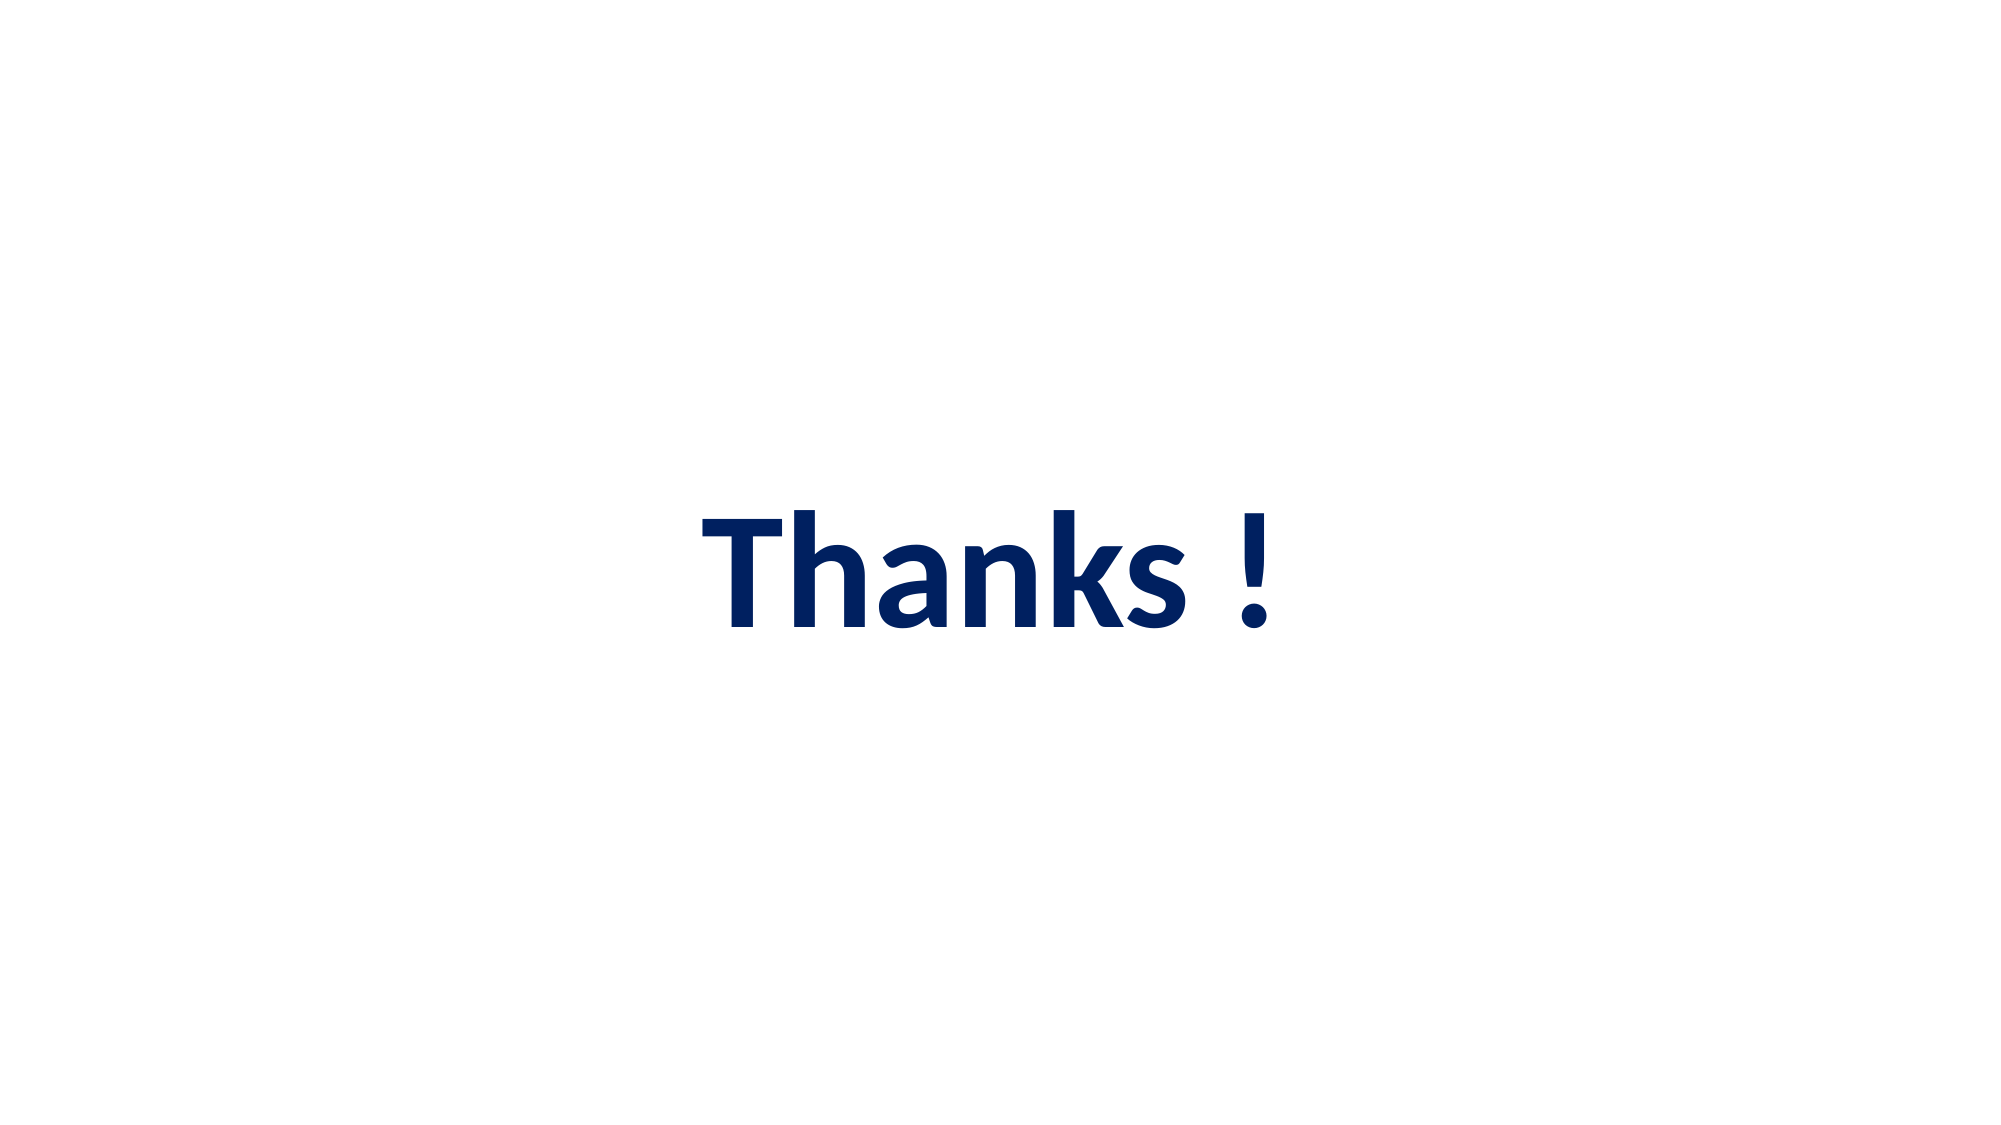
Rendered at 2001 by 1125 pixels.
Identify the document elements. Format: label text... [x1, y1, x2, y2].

text_box Thanks ! [686, 453, 1313, 669]
